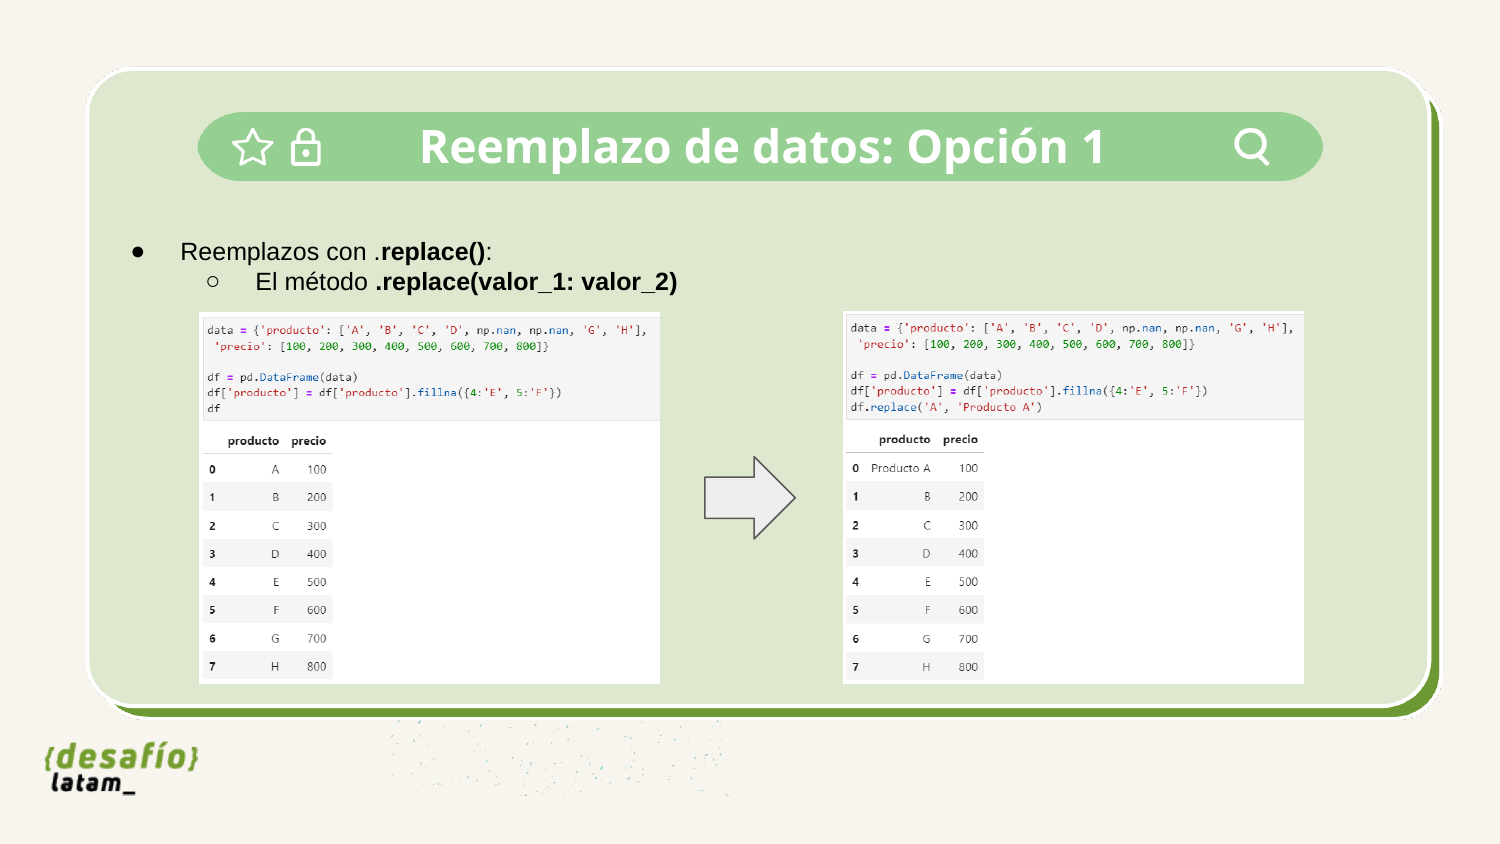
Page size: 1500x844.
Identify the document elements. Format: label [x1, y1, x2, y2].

picture [44, 36, 1465, 796]
